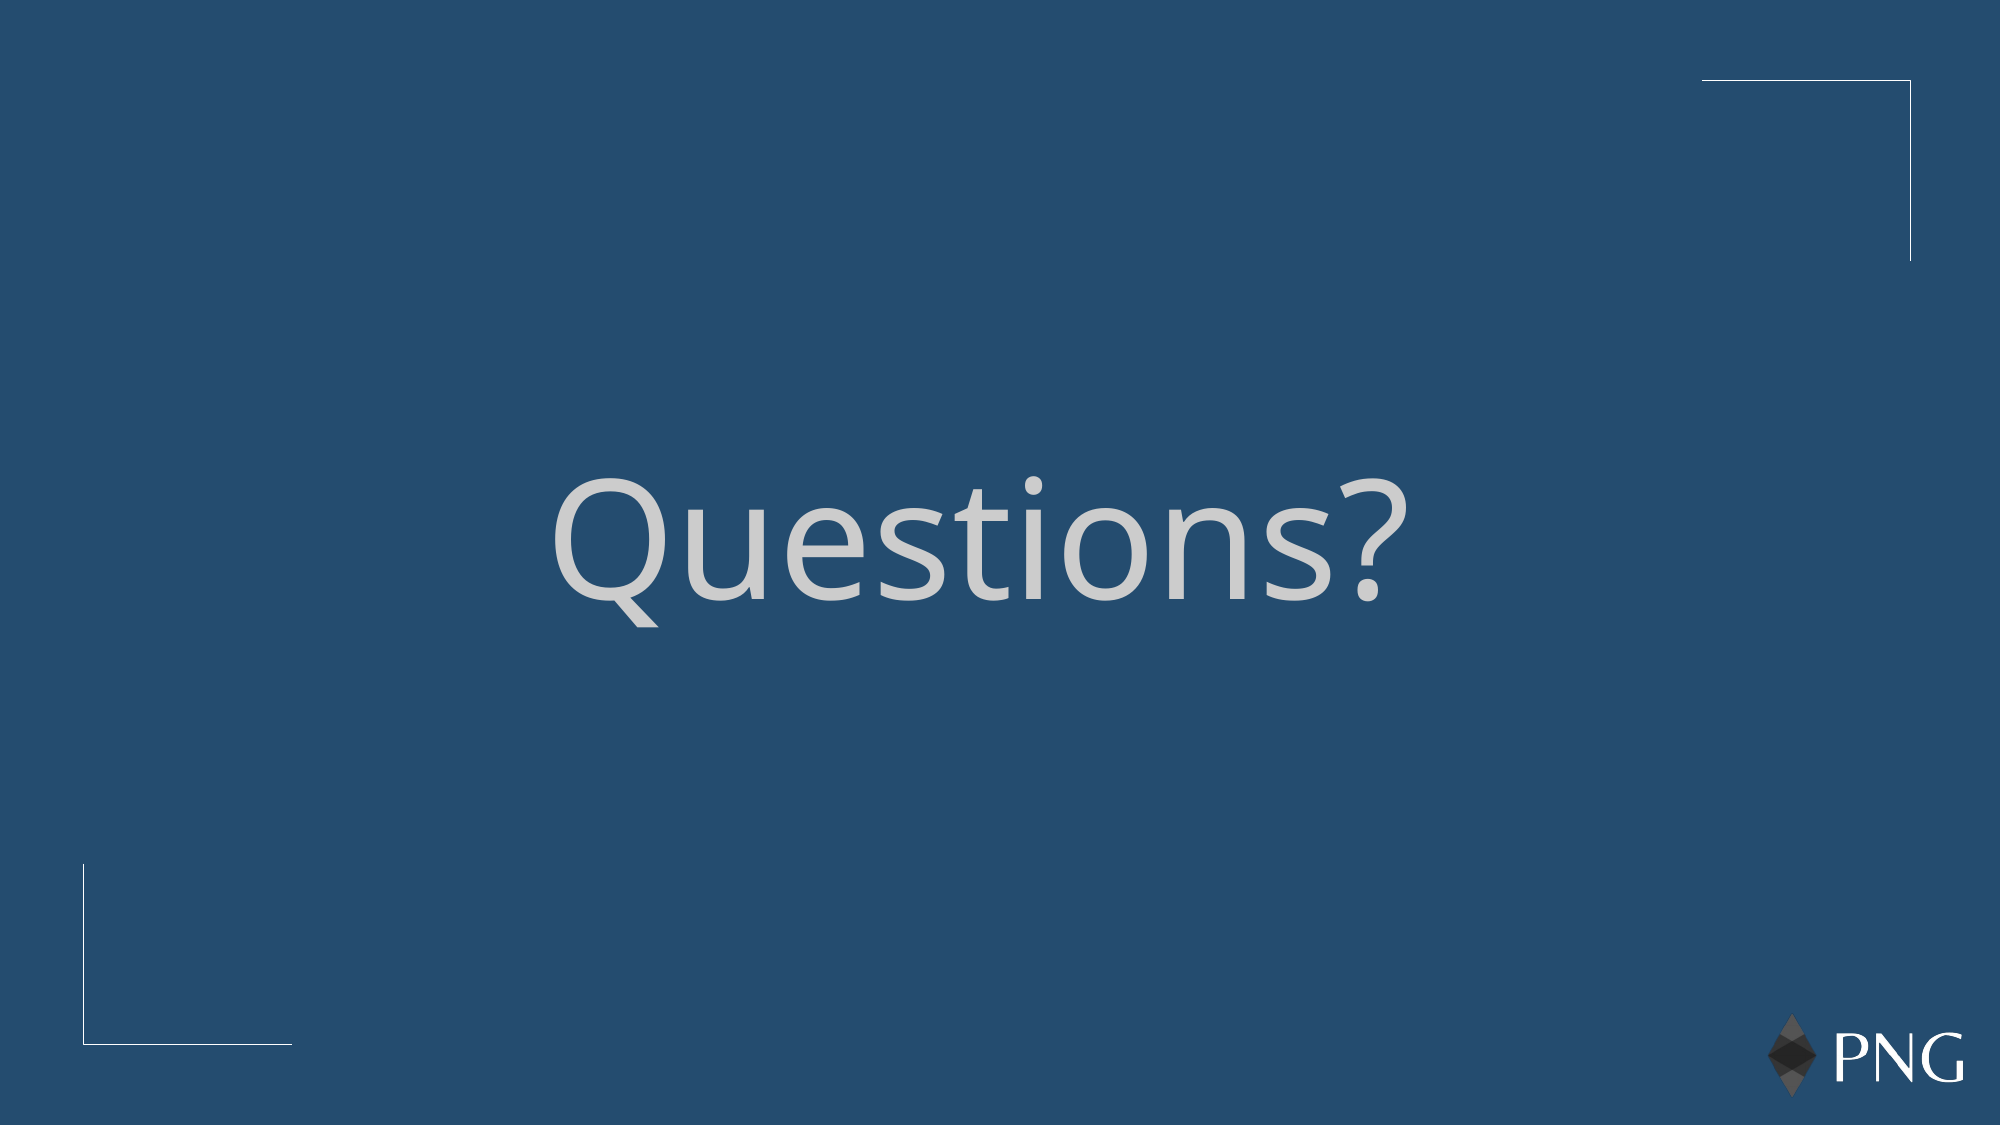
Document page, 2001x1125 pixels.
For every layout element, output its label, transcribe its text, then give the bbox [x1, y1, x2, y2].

title Questions? [255, 418, 1745, 651]
picture [1744, 933, 1990, 1125]
